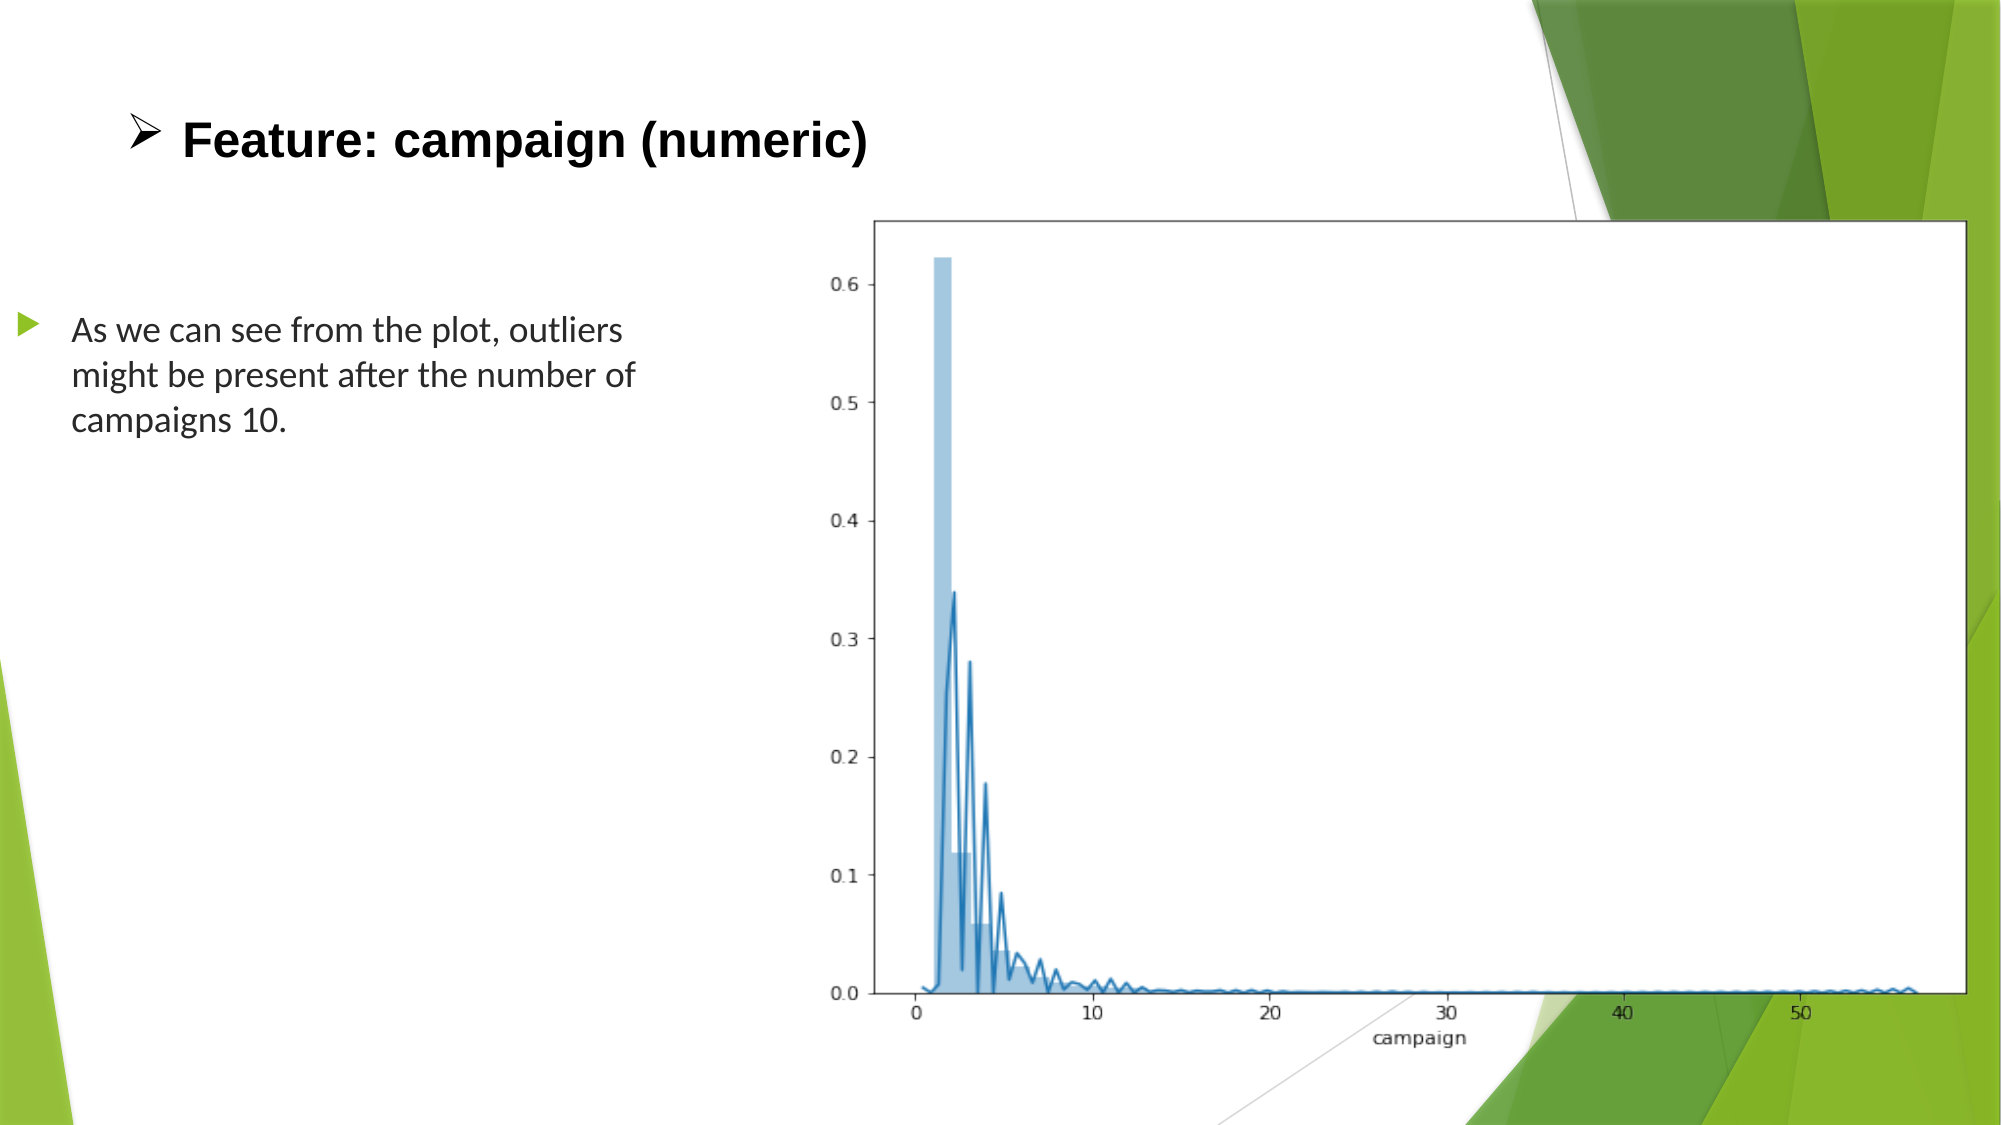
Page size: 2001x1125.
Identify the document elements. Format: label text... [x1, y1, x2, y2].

title Feature: campaign (numeric) [111, 99, 1522, 317]
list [814, 208, 1981, 1062]
list As we can see from the plot, outliers might be present after the number of campaigns 10. [0, 297, 687, 935]
